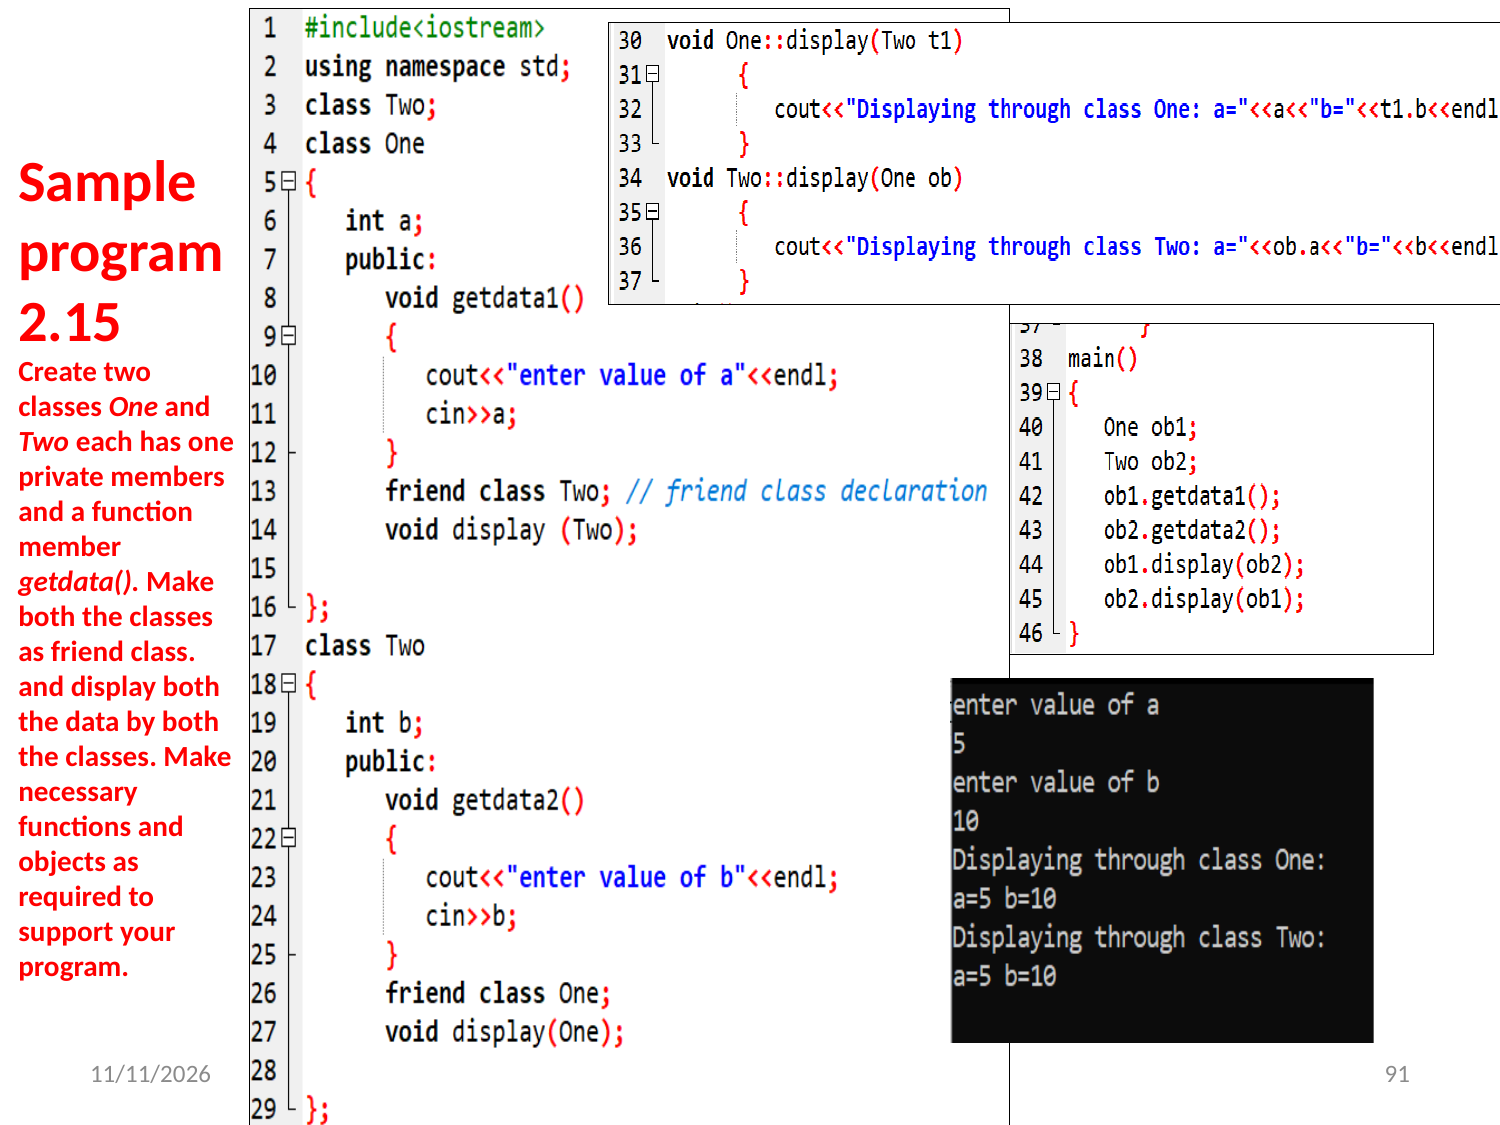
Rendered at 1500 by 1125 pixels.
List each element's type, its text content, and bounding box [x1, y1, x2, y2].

picture [249, 7, 1500, 1125]
title Sample program 2.15 Create two classes One and Two each has one private members and a function member getdata(). Make both the classes as friend class. and display both the data by both the classes. Make necessary functions and objects as required to support your program. [3, 153, 244, 972]
slide_number 91 [1074, 1042, 1425, 1103]
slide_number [75, 1042, 244, 1103]
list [949, 678, 1374, 1043]
